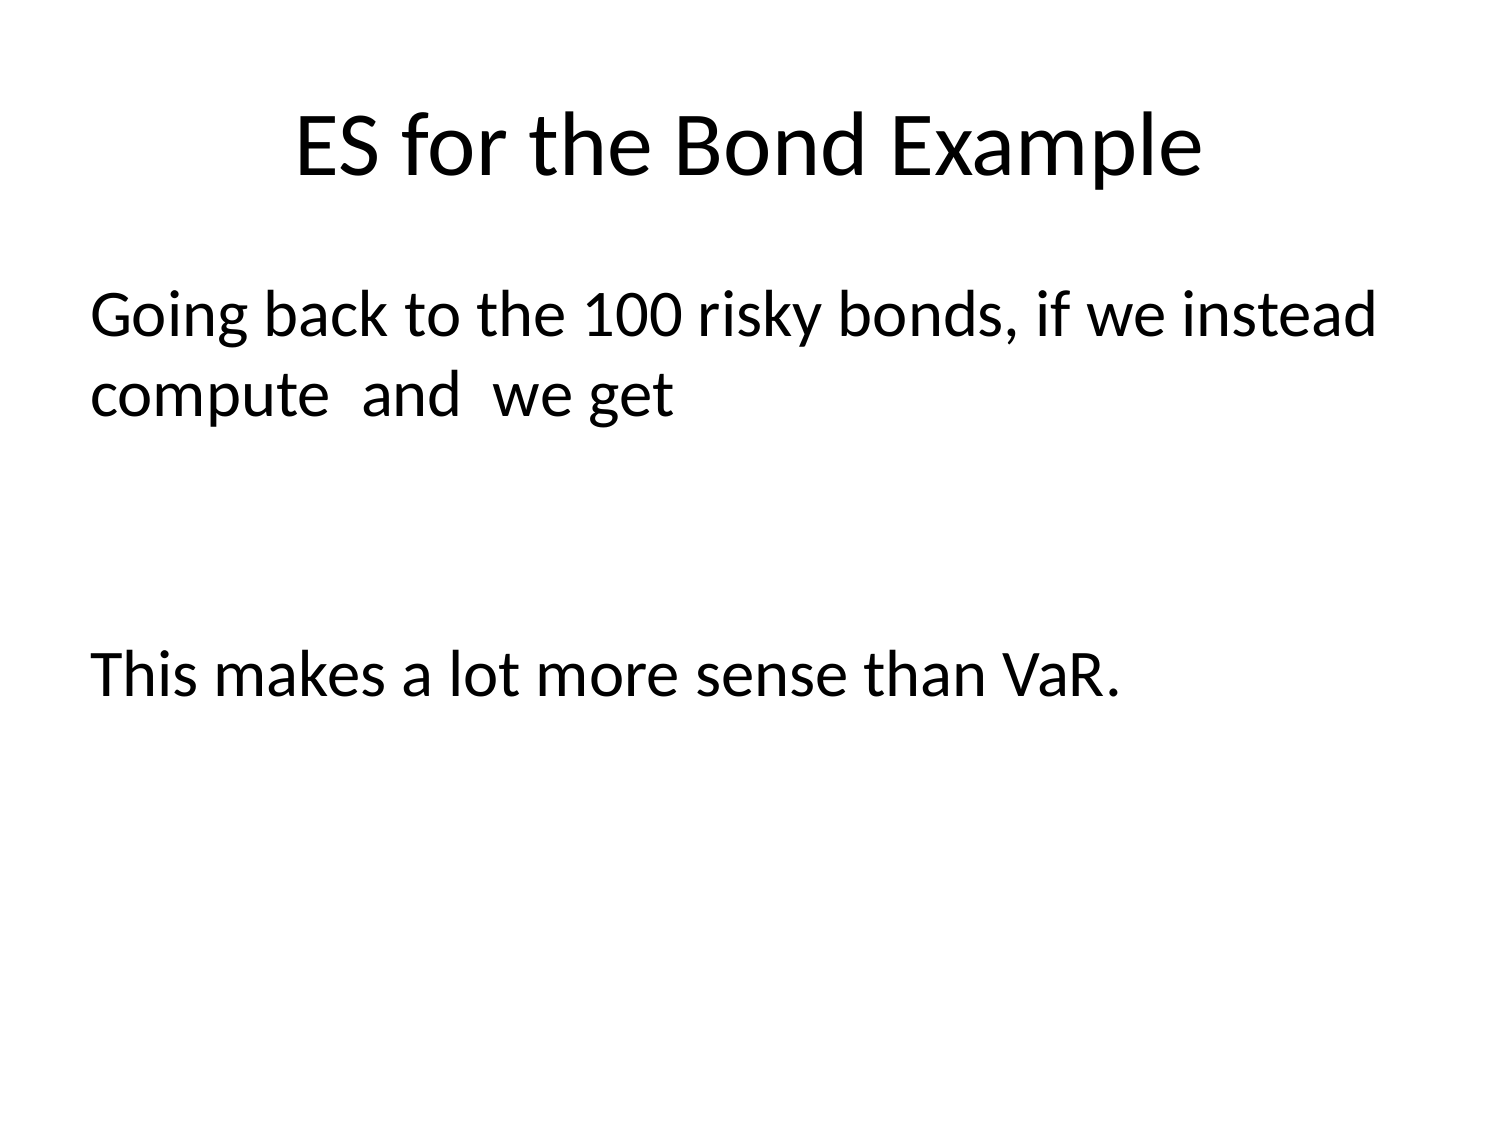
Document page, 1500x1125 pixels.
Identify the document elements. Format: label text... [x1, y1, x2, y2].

title ES for the Bond Example [75, 45, 1425, 233]
